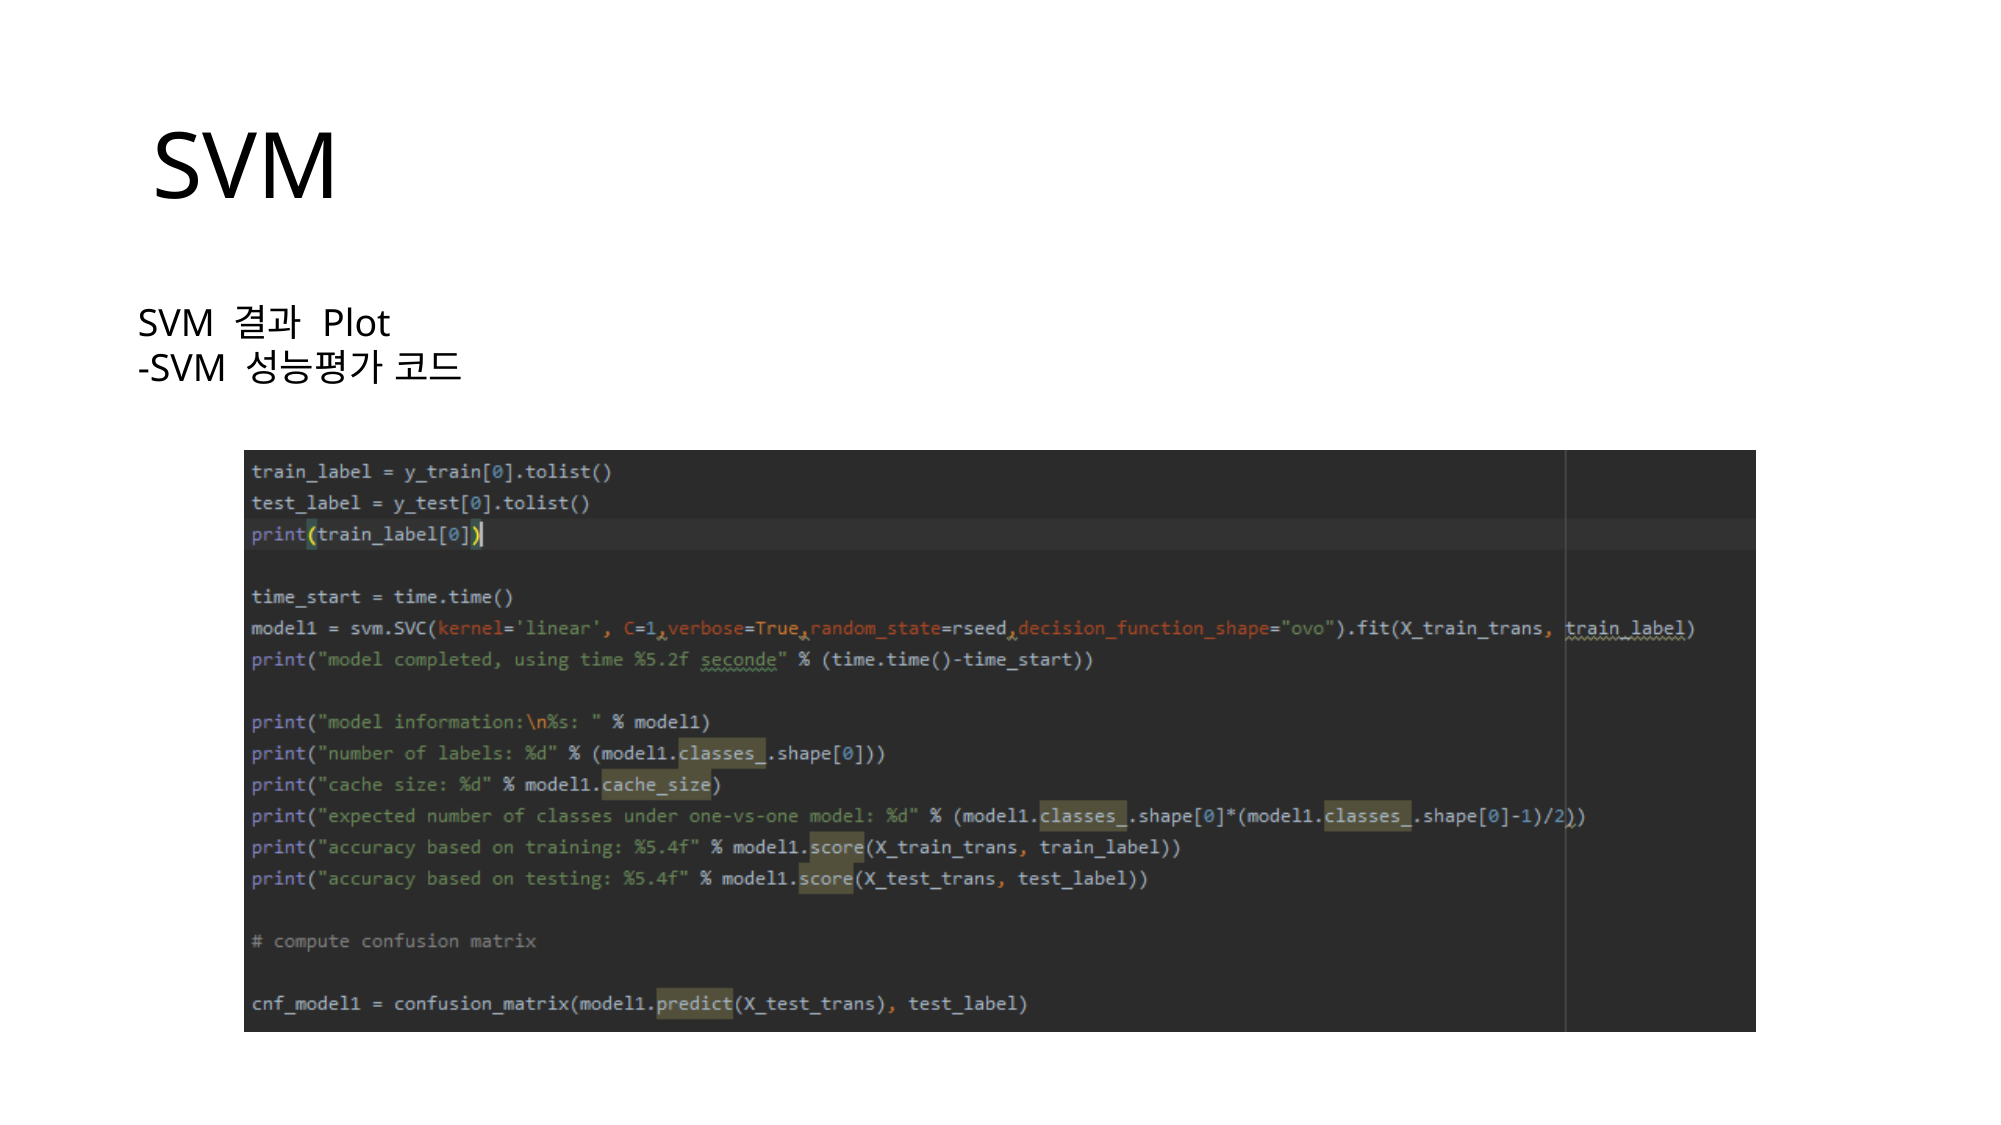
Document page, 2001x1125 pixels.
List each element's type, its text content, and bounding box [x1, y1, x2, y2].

title SVM [137, 59, 1863, 278]
text_box SVM 결과 Plot -SVM 성능평가 코드 [123, 291, 618, 396]
picture [244, 450, 1756, 1032]
